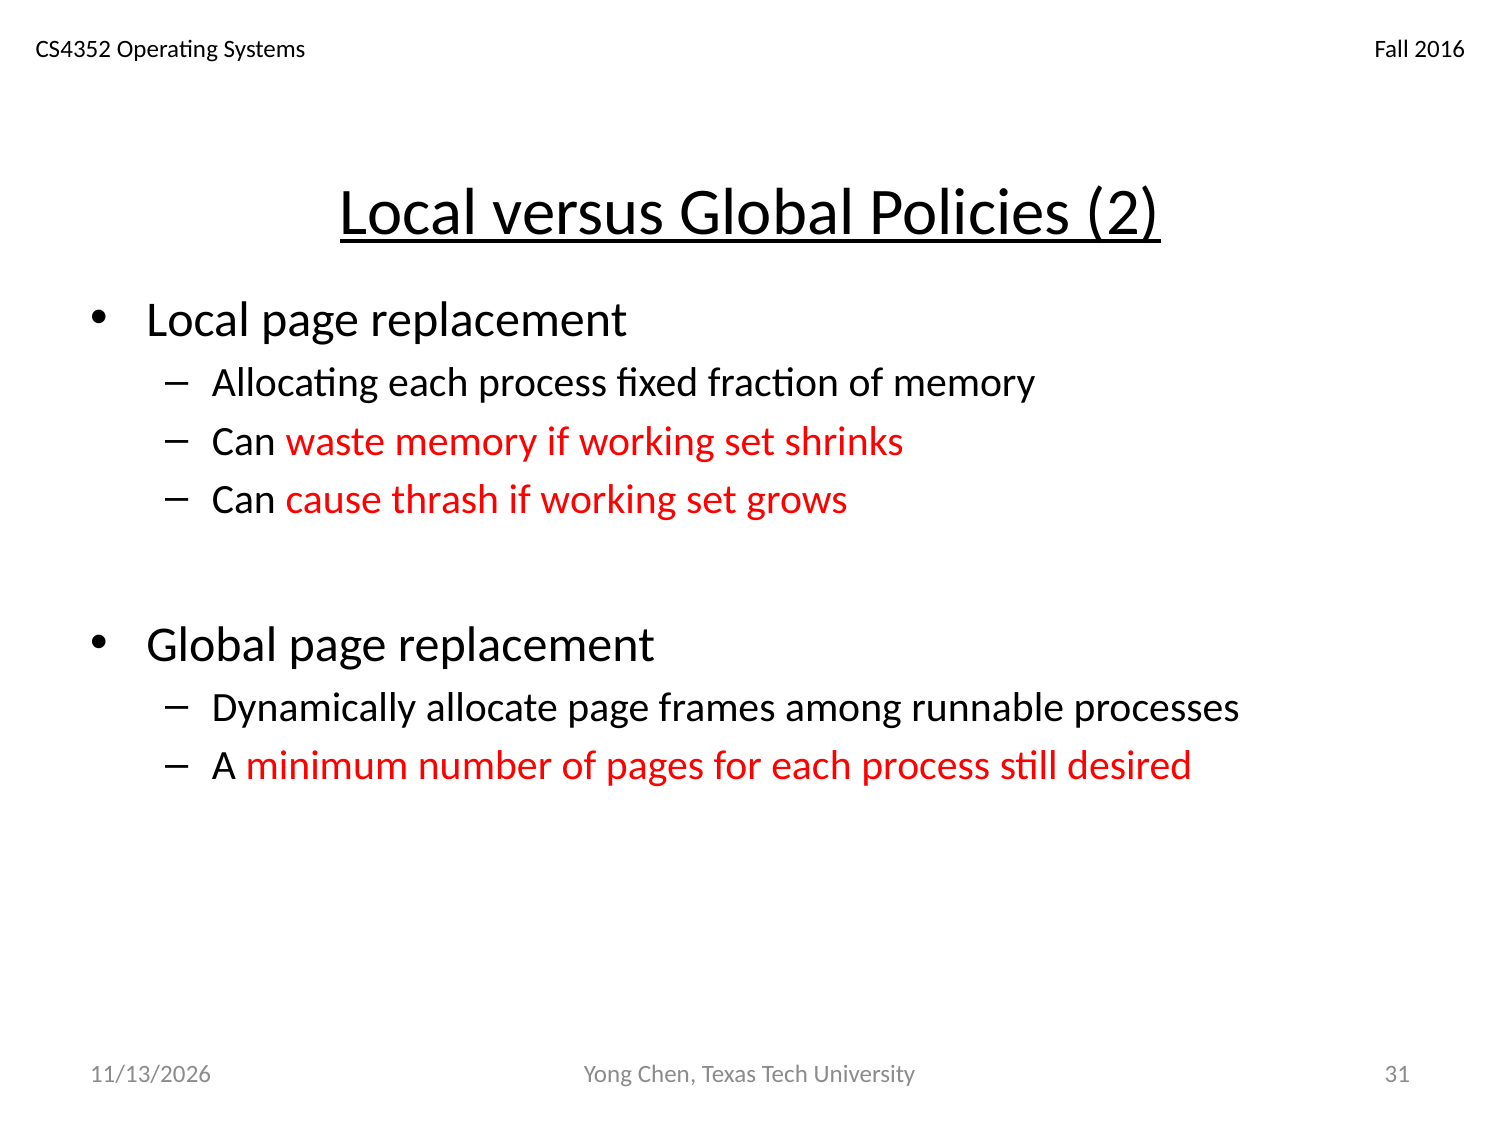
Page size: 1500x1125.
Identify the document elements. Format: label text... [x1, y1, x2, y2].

title Local versus Global Policies (2) [75, 160, 1425, 263]
slide_number 31 [1074, 1042, 1425, 1103]
list Local page replacement Allocating each process fixed fraction of memory Can waste memory if working set shrinks Can cause thrash if working set grows Global page replacement Dynamically allocate page frames among runnable processes A minimum number of pages for each process still desired [75, 279, 1425, 1029]
footer Yong Chen, Texas Tech University [512, 1042, 988, 1103]
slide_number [75, 1042, 425, 1103]
